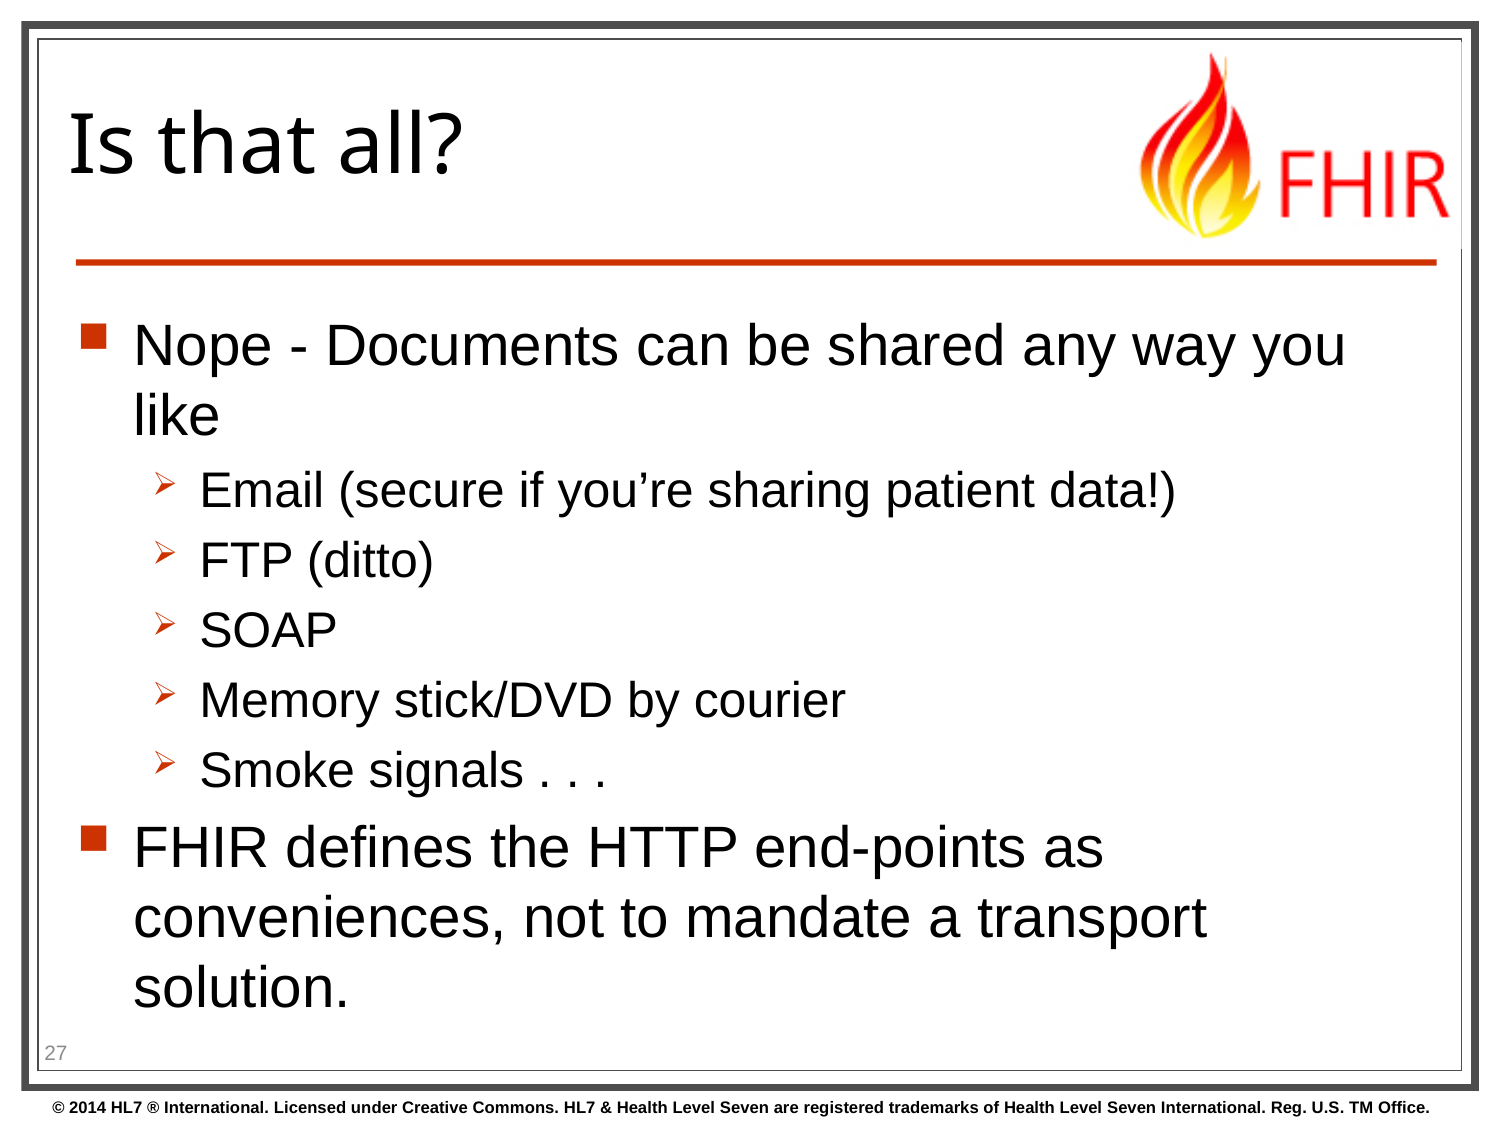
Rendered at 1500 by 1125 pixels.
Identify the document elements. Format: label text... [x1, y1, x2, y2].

list Nope - Documents can be shared any way you like Email (secure if you’re sharing patient data!) FTP (ditto) SOAP Memory stick/DVD by courier Smoke signals . . . FHIR defines the HTTP end-points as conveniences, not to mandate a transport solution. [62, 299, 1438, 1035]
picture [1128, 42, 1462, 249]
slide_number 27 [29, 1034, 148, 1071]
title Is that all? [53, 54, 1128, 244]
